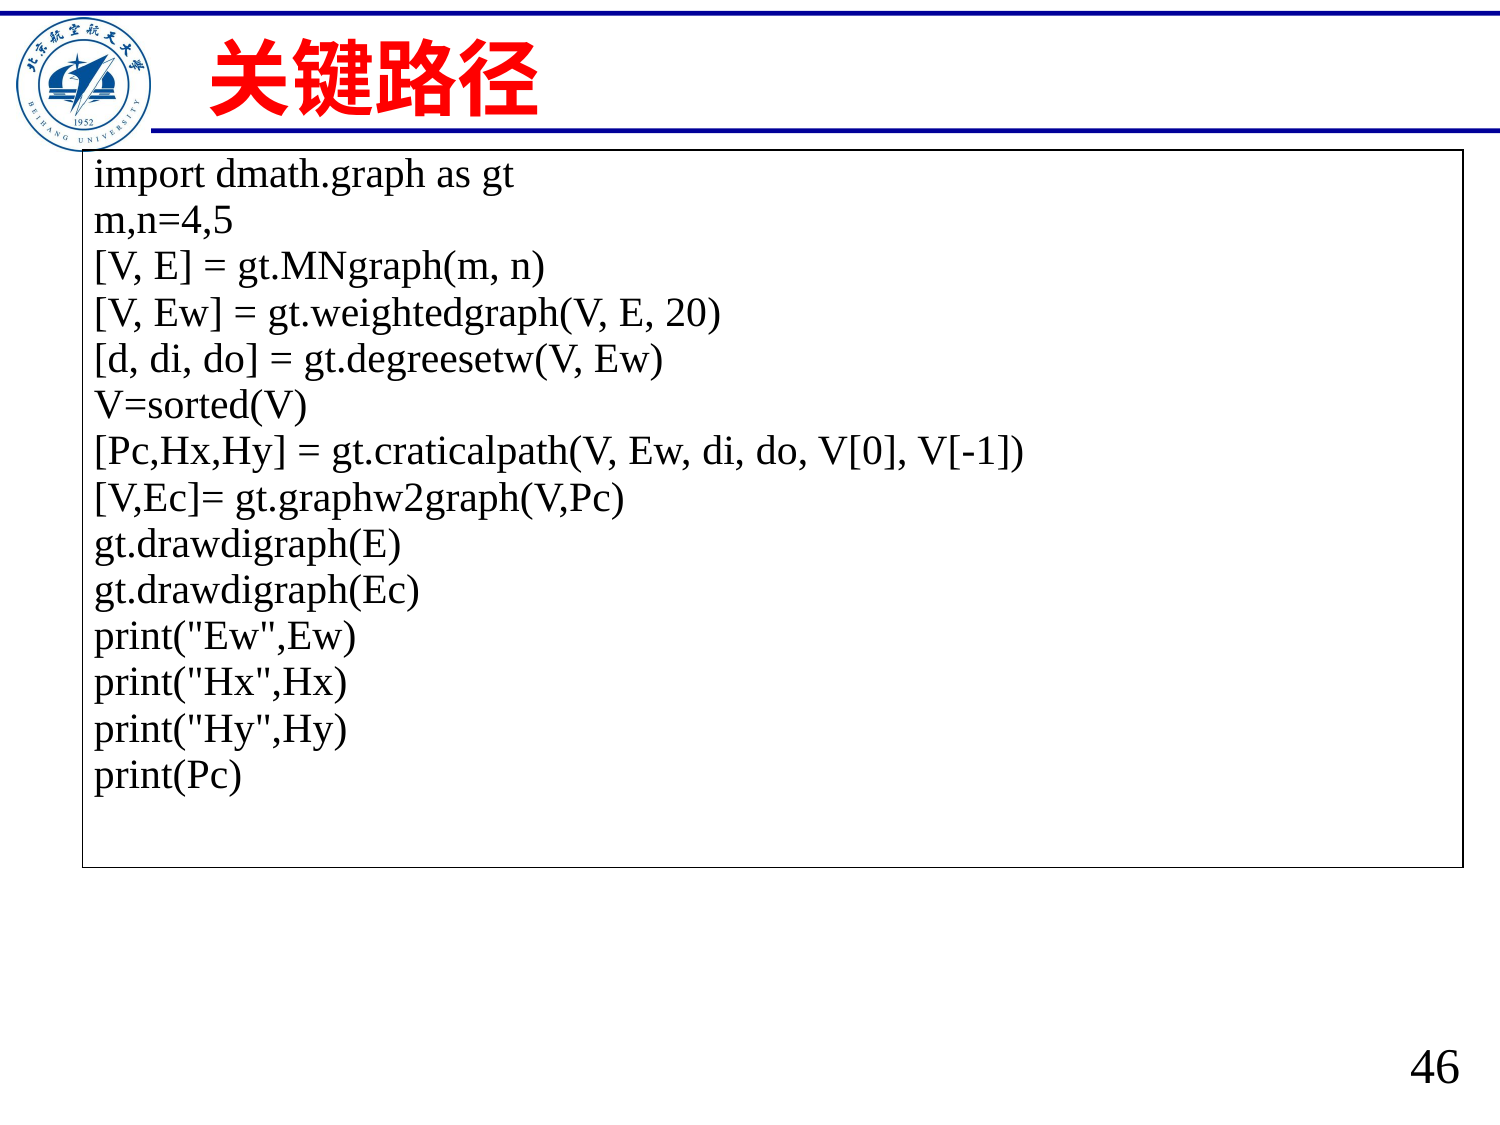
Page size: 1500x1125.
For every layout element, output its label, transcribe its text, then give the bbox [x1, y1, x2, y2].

title 关键路径 [192, 32, 1415, 120]
picture [16, 17, 151, 152]
table_header import dmath.graph as gt m,n=4,5 [V, E] = gt.MNgraph(m, n) [V, Ew] = gt.weightedgraph(V, E, 20) [d, di, do] = gt.degreesetw(V, Ew) V=sorted(V) [Pc,Hx,Hy] = gt.craticalpath(V, Ew, di, do, V[0], V[-1]) [V,Ec]= gt.graphw2graph(V,Pc) gt.drawdigraph(E) gt.drawdigraph(Ec) print("Ew",Ew) print("Hx",Hx) print("Hy",Hy) print(Pc) [83, 151, 1462, 867]
